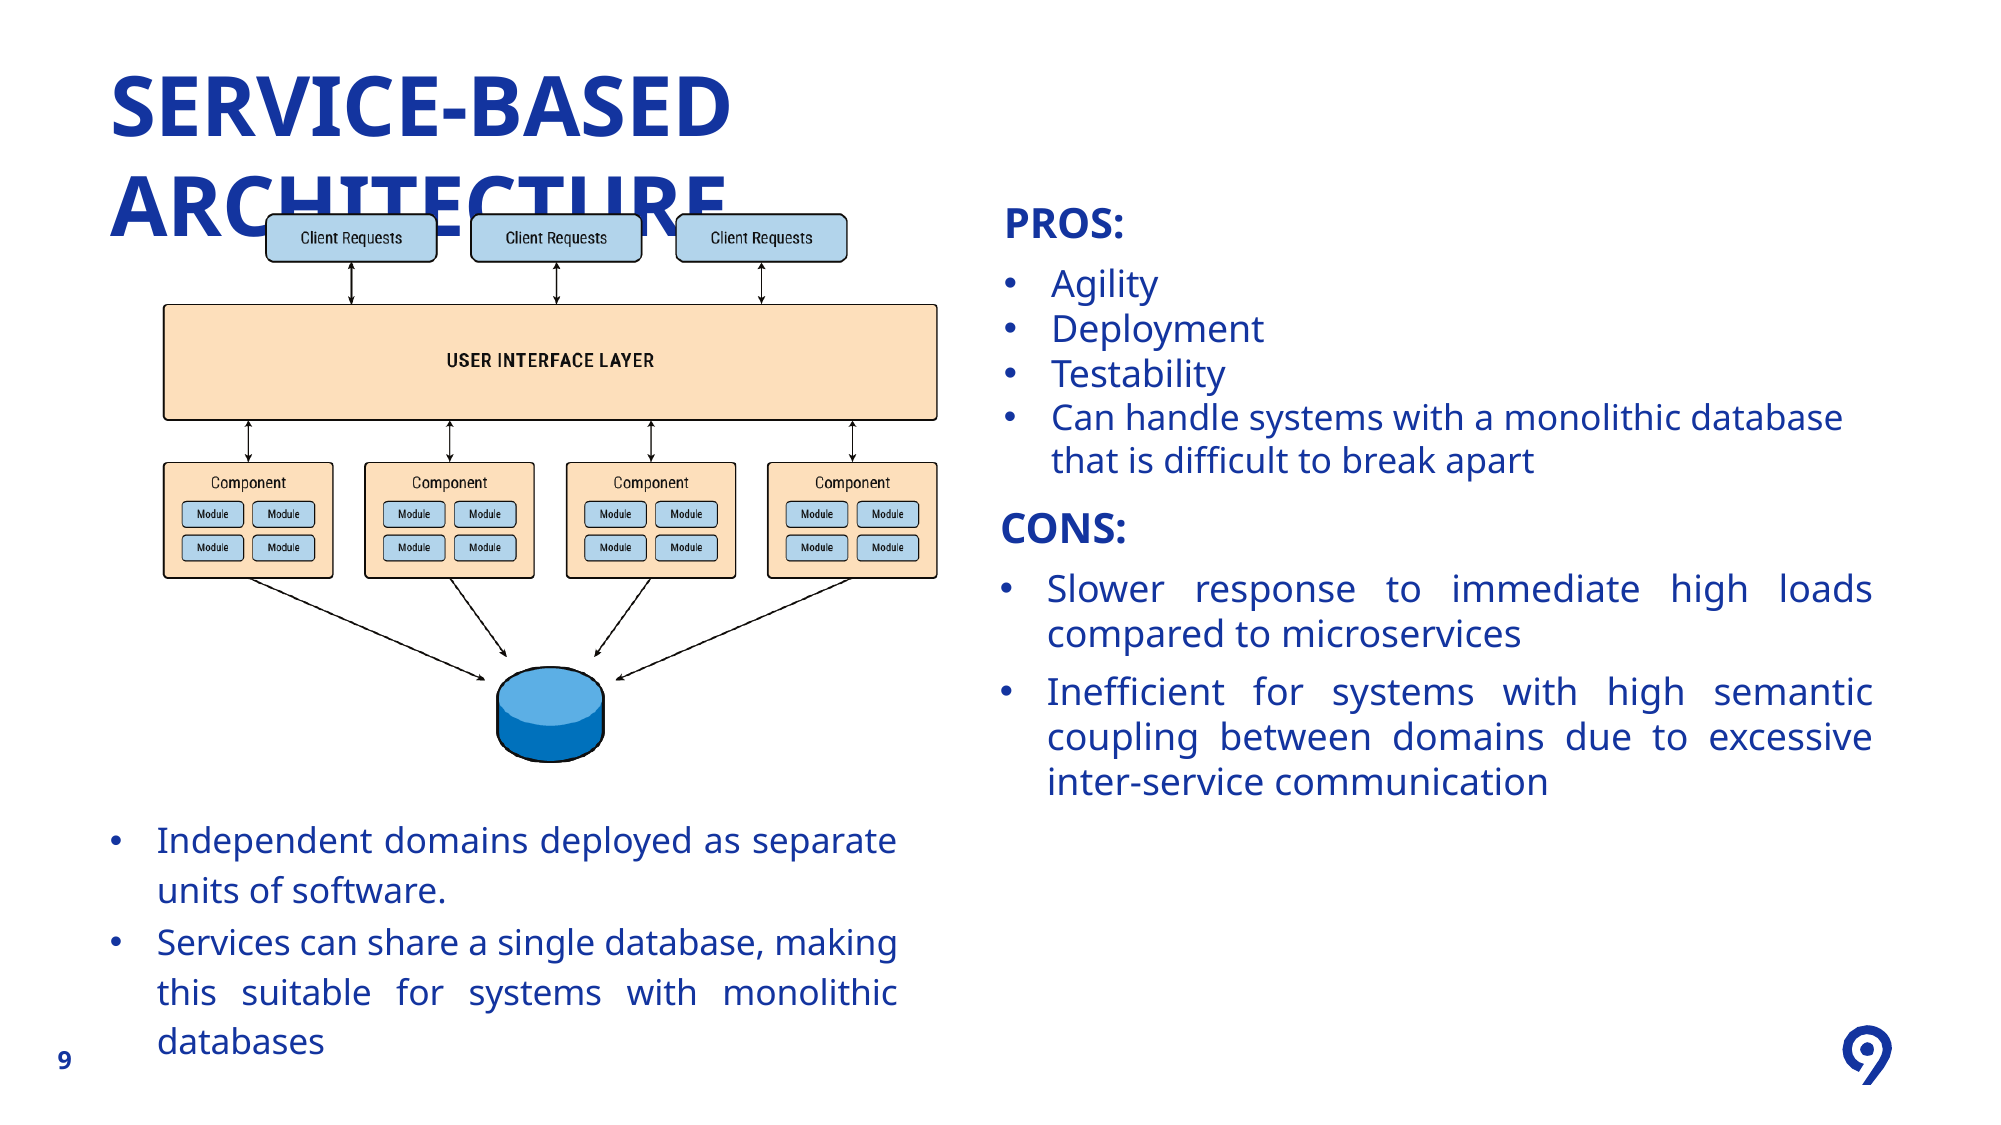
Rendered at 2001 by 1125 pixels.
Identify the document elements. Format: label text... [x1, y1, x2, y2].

text_box 9 [55, 1042, 73, 1075]
picture [1860, 1042, 1874, 1056]
text_box Independent domains deployed as separate units of software. Services can share a single database, making this suitable for systems with monolithic databases [107, 809, 899, 1062]
text_box PROS: Agility Deployment Testability Can handle systems with a monolithic database that is difficult to break apart [1001, 180, 1888, 481]
picture [161, 213, 939, 763]
text_box CONS: Slower response to immediate high loads compared to microservices Inefficient for systems with high semantic coupling between domains due to excessive inter-service communication [998, 485, 1875, 803]
title SERVICE-BASED ARCHITECTURE [107, 51, 1213, 254]
